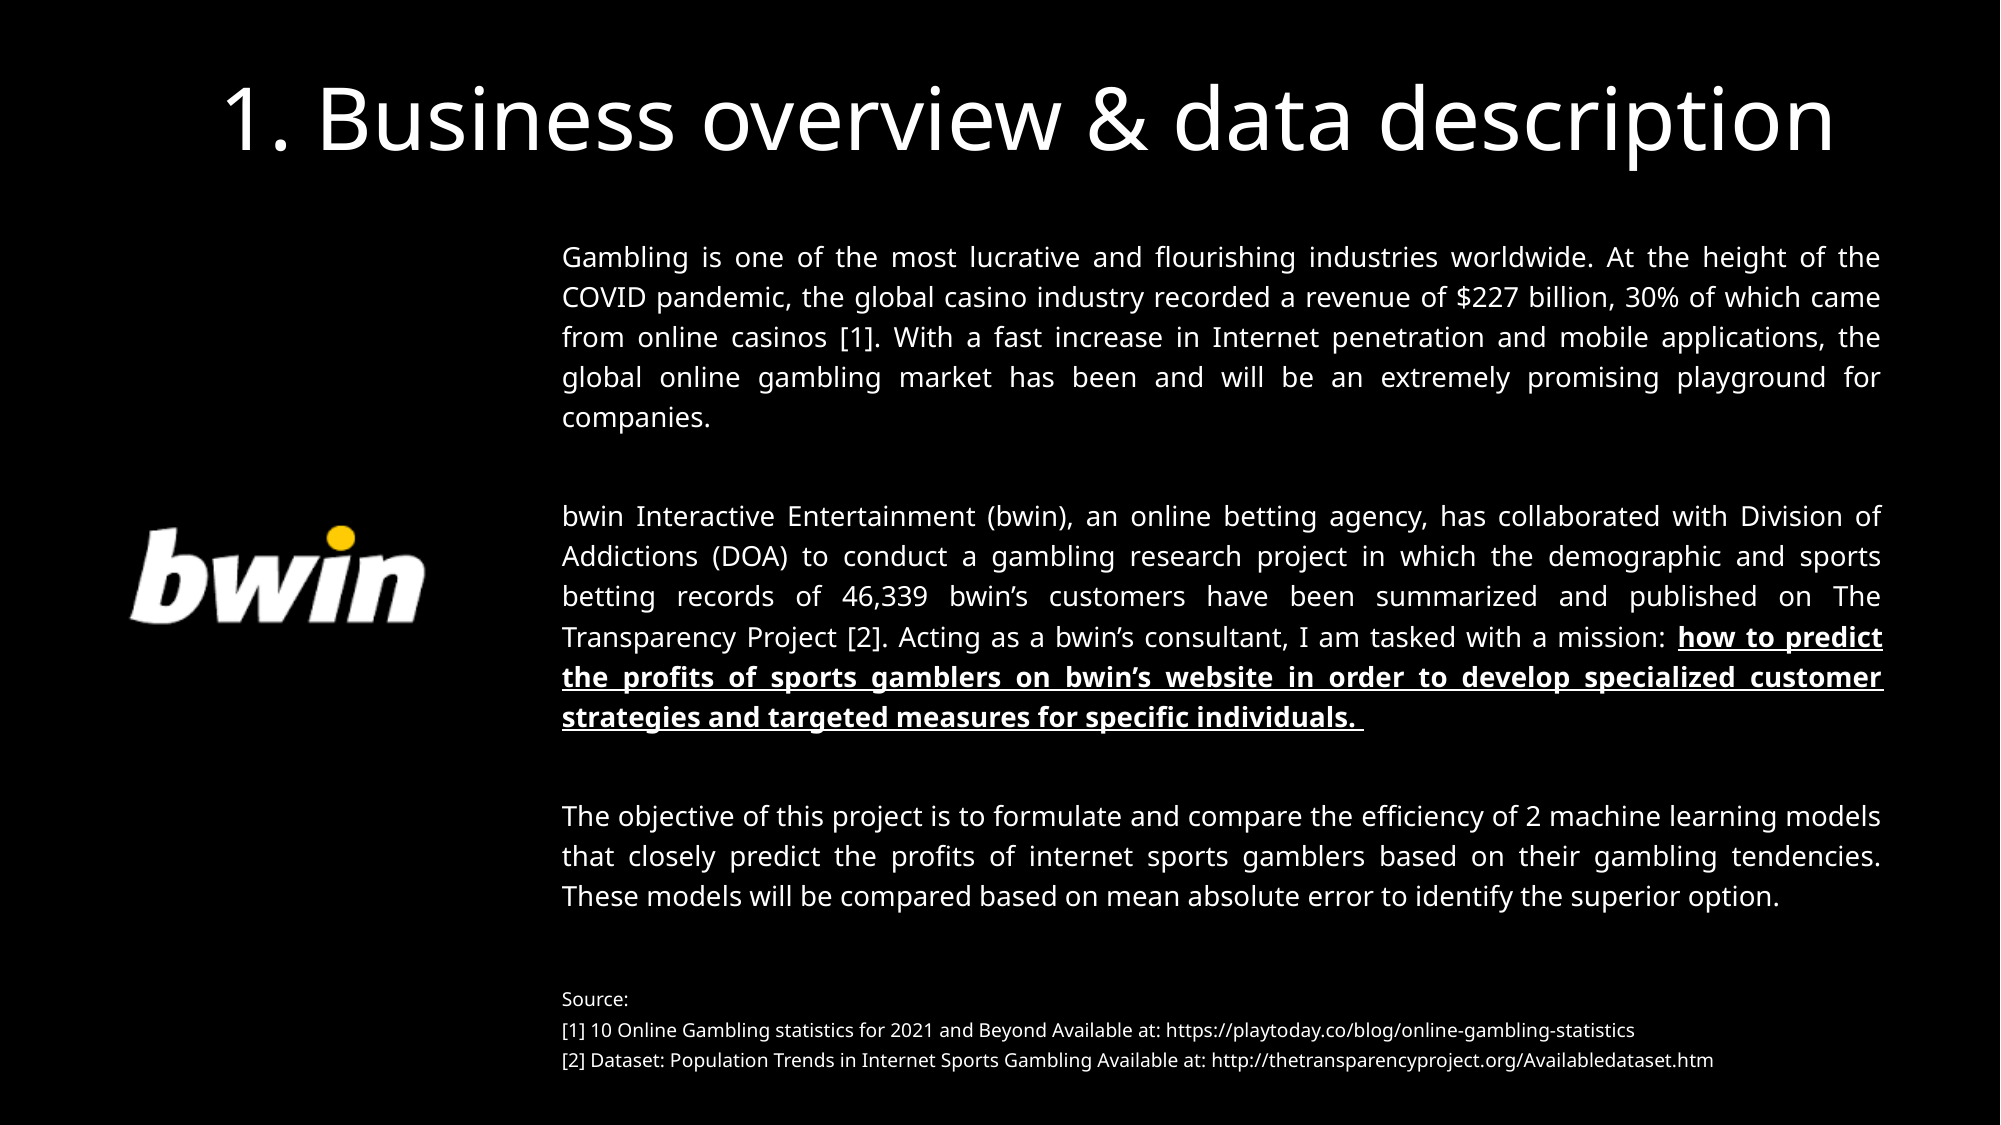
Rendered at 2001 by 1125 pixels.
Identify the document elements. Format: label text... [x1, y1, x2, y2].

list Gambling is one of the most lucrative and flourishing industries worldwide. At the height of the COVID pandemic, the global casino industry recorded a revenue of $227 billion, 30% of which came from online casinos [1]. With a fast increase in Internet penetration and mobile applications, the global online gambling market has been and will be an extremely promising playground for companies. bwin Interactive Entertainment (bwin), an online betting agency, has collaborated with Division of Addictions (DOA) to conduct a gambling research project in which the demographic and sports betting records of 46,339 bwin’s customers have been summarized and published on The Transparency Project [2]. Acting as a bwin’s consultant, I am tasked with a mission: how to predict the profits of sports gamblers on bwin’s website in order to develop specialized customer strategies and targeted measures for specific individuals. The objective of this project is to formulate and compare the efficiency of 2 machine learning models that closely predict the profits of internet sports gamblers based on their gambling tendencies. These models will be compared based on mean absolute error to identify the superior option. Source: [1] 10 Online Gambling statistics for 2021 and Beyond Available at: https://playtoday.co/blog/online-gambling-statistics [2] Dataset: Population Trends in Internet Sports Gambling Available at: http://thetransparencyproject.org/Availabledataset.htm [546, 183, 1899, 1091]
title 1. Business overview & data description [199, 67, 1860, 273]
picture [101, 399, 454, 752]
